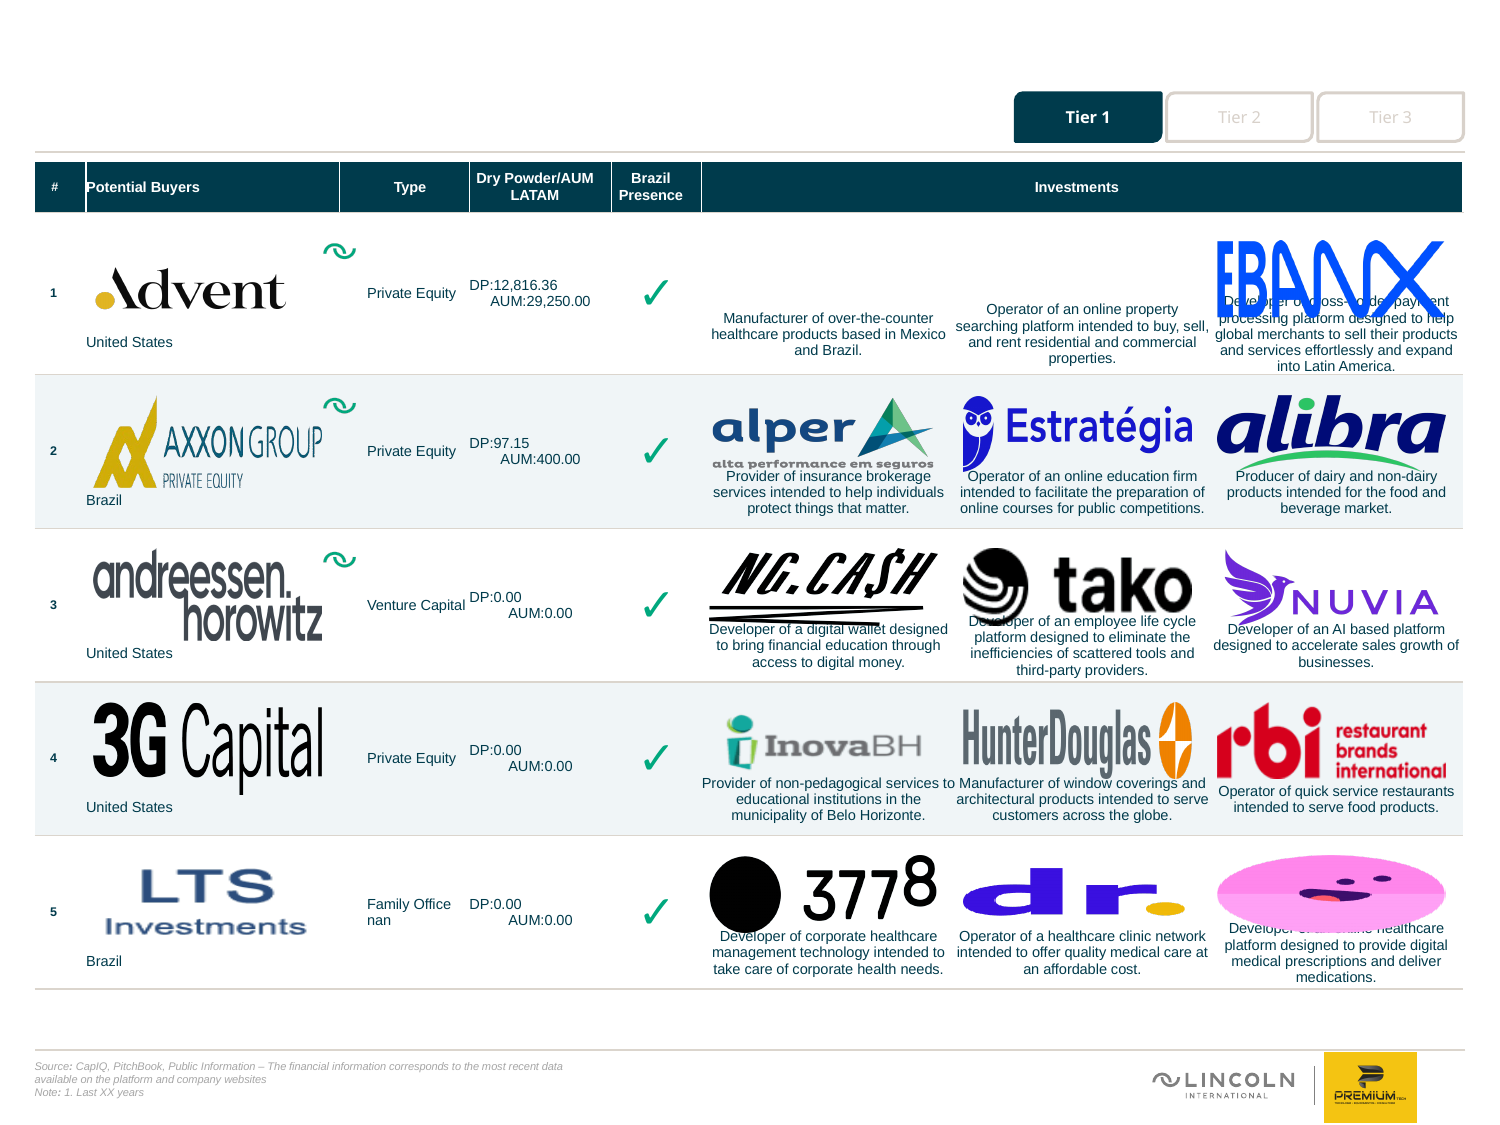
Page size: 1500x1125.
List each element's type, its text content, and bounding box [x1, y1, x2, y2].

table_cell Family Office nan [339, 836, 469, 988]
picture [962, 548, 1192, 626]
picture [1216, 855, 1446, 933]
table_cell ✓ [612, 836, 702, 988]
table_cell Developer of corporate healthcare management technology intended to take care of corporate health needs. [702, 836, 956, 988]
picture [1216, 701, 1446, 780]
table_cell Producer of dairy and non-dairy products intended for the food and beverage market. [1209, 375, 1463, 528]
picture [962, 701, 1192, 780]
table_cell Private Equity [339, 375, 469, 528]
table_cell United States [86, 529, 339, 681]
table_cell Provider of insurance brokerage services intended to help individuals protect things that matter. [702, 375, 956, 528]
table_cell Developer of an online healthcare platform designed to provide digital medical prescriptions and deliver medications. [1209, 836, 1463, 988]
table_cell Operator of quick service restaurants intended to serve food products. [1209, 683, 1463, 835]
picture [93, 701, 322, 795]
table_cell DP:0.00 AUM:0.00 [469, 529, 612, 681]
table_cell Developer of an employee life cycle platform designed to eliminate the inefficiencies of scattered tools and third-party providers. [956, 529, 1209, 681]
table_cell Developer of cross-border payment processing platform designed to help global merchants to sell their products and services effortlessly and expand into Latin America. [1209, 213, 1463, 374]
picture [962, 855, 1192, 933]
table_cell DP:12,816.36 AUM:29,250.00 [469, 213, 612, 374]
table_cell Provider of non-pedagogical services to educational institutions in the municipality of Belo Horizonte. [702, 683, 956, 835]
picture [1216, 548, 1446, 626]
table_cell Operator of an online property searching platform intended to buy, sell, and rent residential and commercial properties. [956, 213, 1209, 374]
table_cell Private Equity [339, 213, 469, 374]
table_cell Operator of a healthcare clinic network intended to offer quality medical care at an affordable cost. [956, 836, 1209, 988]
picture [93, 227, 366, 334]
table_header Investments [702, 162, 1462, 212]
picture [709, 855, 939, 933]
picture [709, 701, 939, 780]
table_cell 1 [35, 213, 86, 374]
picture [709, 394, 939, 473]
table_cell 4 [35, 683, 86, 835]
table_cell ✓ [612, 529, 702, 681]
picture [1216, 394, 1446, 473]
table_cell United States [86, 213, 339, 374]
table_cell United States [86, 683, 339, 835]
table_cell Private Equity [339, 683, 469, 835]
table_cell Brazil [86, 375, 339, 528]
table_cell 3 [35, 529, 86, 681]
table_header Brazil Presence [612, 162, 701, 212]
table_header Potential Buyers [87, 162, 339, 212]
table_cell Brazil [86, 836, 339, 988]
table_header # [35, 162, 85, 212]
table_cell 2 [35, 375, 86, 528]
table_cell DP:0.00 AUM:0.00 [469, 683, 612, 835]
table_cell Developer of a digital wallet designed to bring financial education through access to digital money. [702, 529, 956, 681]
picture [1324, 1052, 1418, 1123]
table_cell 5 [35, 836, 86, 988]
picture [93, 536, 366, 642]
table_cell Manufacturer of window coverings and architectural products intended to serve customers across the globe. [956, 683, 1209, 835]
table_cell ✓ [612, 213, 702, 374]
table_cell ✓ [612, 375, 702, 528]
table_cell DP:97.15 AUM:400.00 [469, 375, 612, 528]
picture [1216, 240, 1446, 319]
table_cell Developer of an AI based platform designed to accelerate sales growth of businesses. [1209, 529, 1463, 681]
picture [93, 382, 366, 488]
table_cell DP:0.00 AUM:0.00 [469, 836, 612, 988]
picture [709, 548, 939, 626]
table_header Type [340, 162, 469, 212]
picture [93, 855, 322, 949]
table_header Dry Powder/AUM LATAM [470, 162, 611, 212]
table_cell Operator of an online education firm intended to facilitate the preparation of online courses for public competitions. [956, 375, 1209, 528]
table_cell Manufacturer of over-the-counter healthcare products based in Mexico and Brazil. [702, 213, 956, 374]
table_cell Venture Capital [339, 529, 469, 681]
picture [962, 394, 1192, 473]
table_cell ✓ [612, 683, 702, 835]
